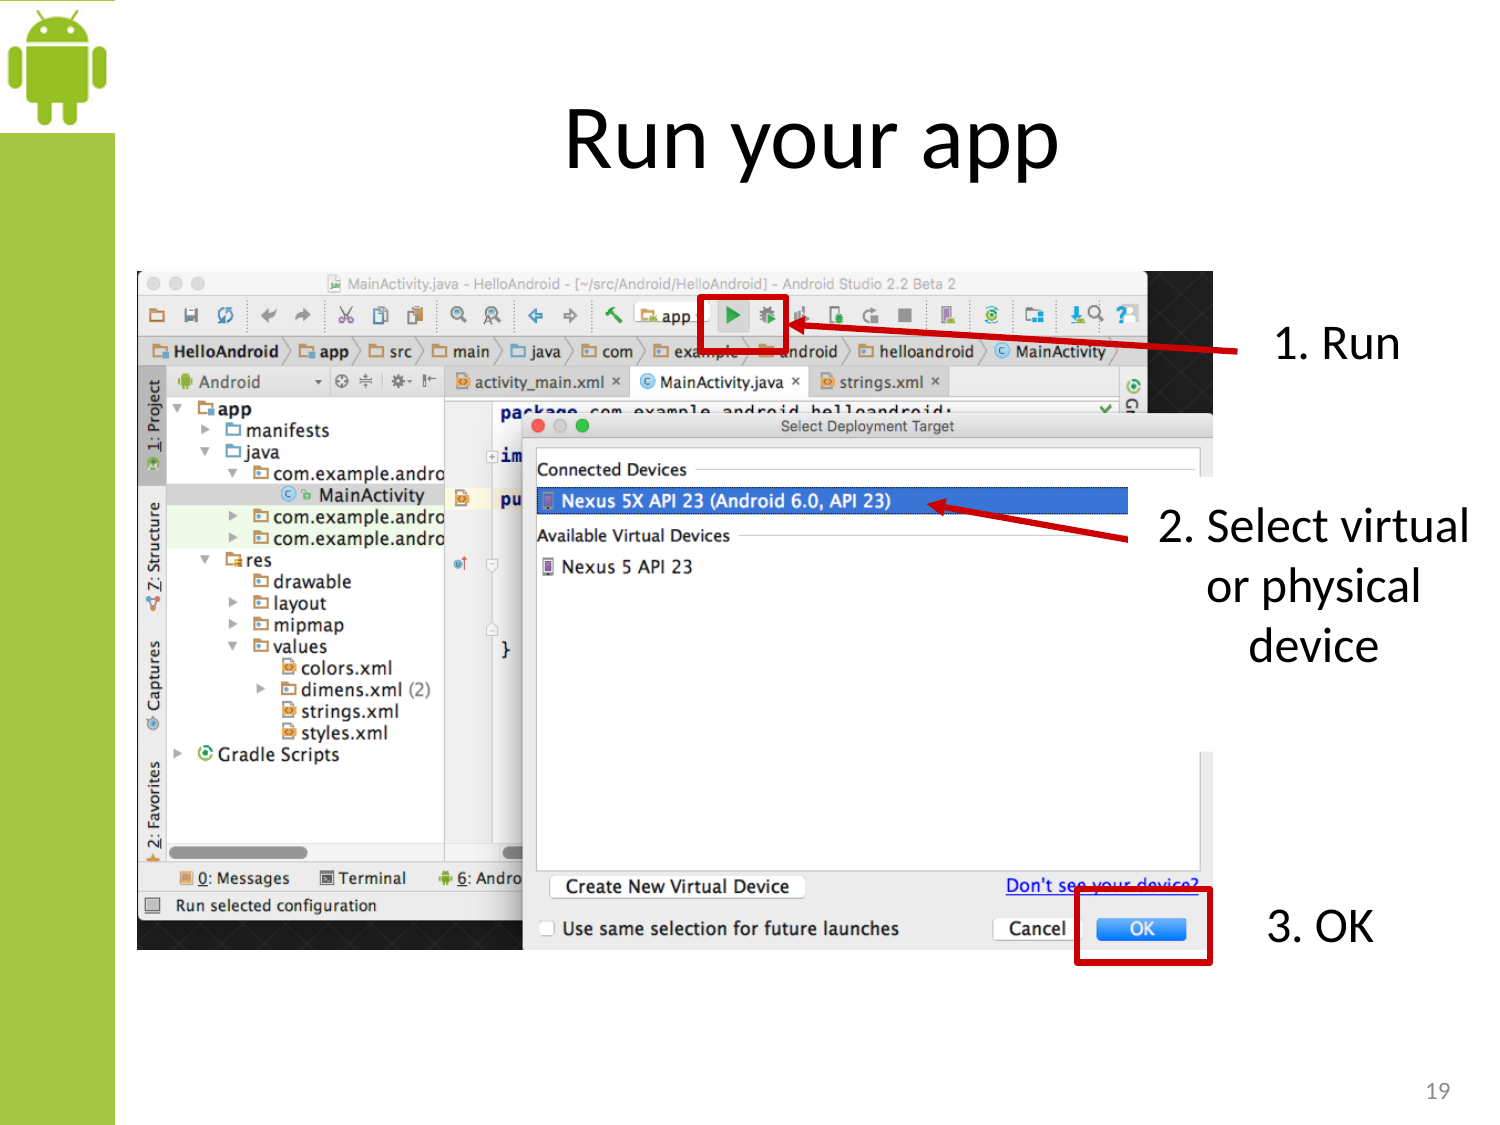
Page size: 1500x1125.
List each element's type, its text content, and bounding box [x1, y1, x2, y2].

picture [0, 1, 116, 133]
text_box 2. Select virtual or physical device [1216, 477, 1500, 752]
text_box 3. OK [1250, 877, 1488, 992]
text_box 1. Run [1250, 294, 1488, 409]
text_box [785, 324, 1238, 352]
title Run your app [137, 38, 1488, 227]
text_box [926, 503, 1234, 559]
text_box [1077, 959, 1211, 963]
slide_number 19 [1115, 1059, 1466, 1120]
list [137, 271, 1213, 951]
